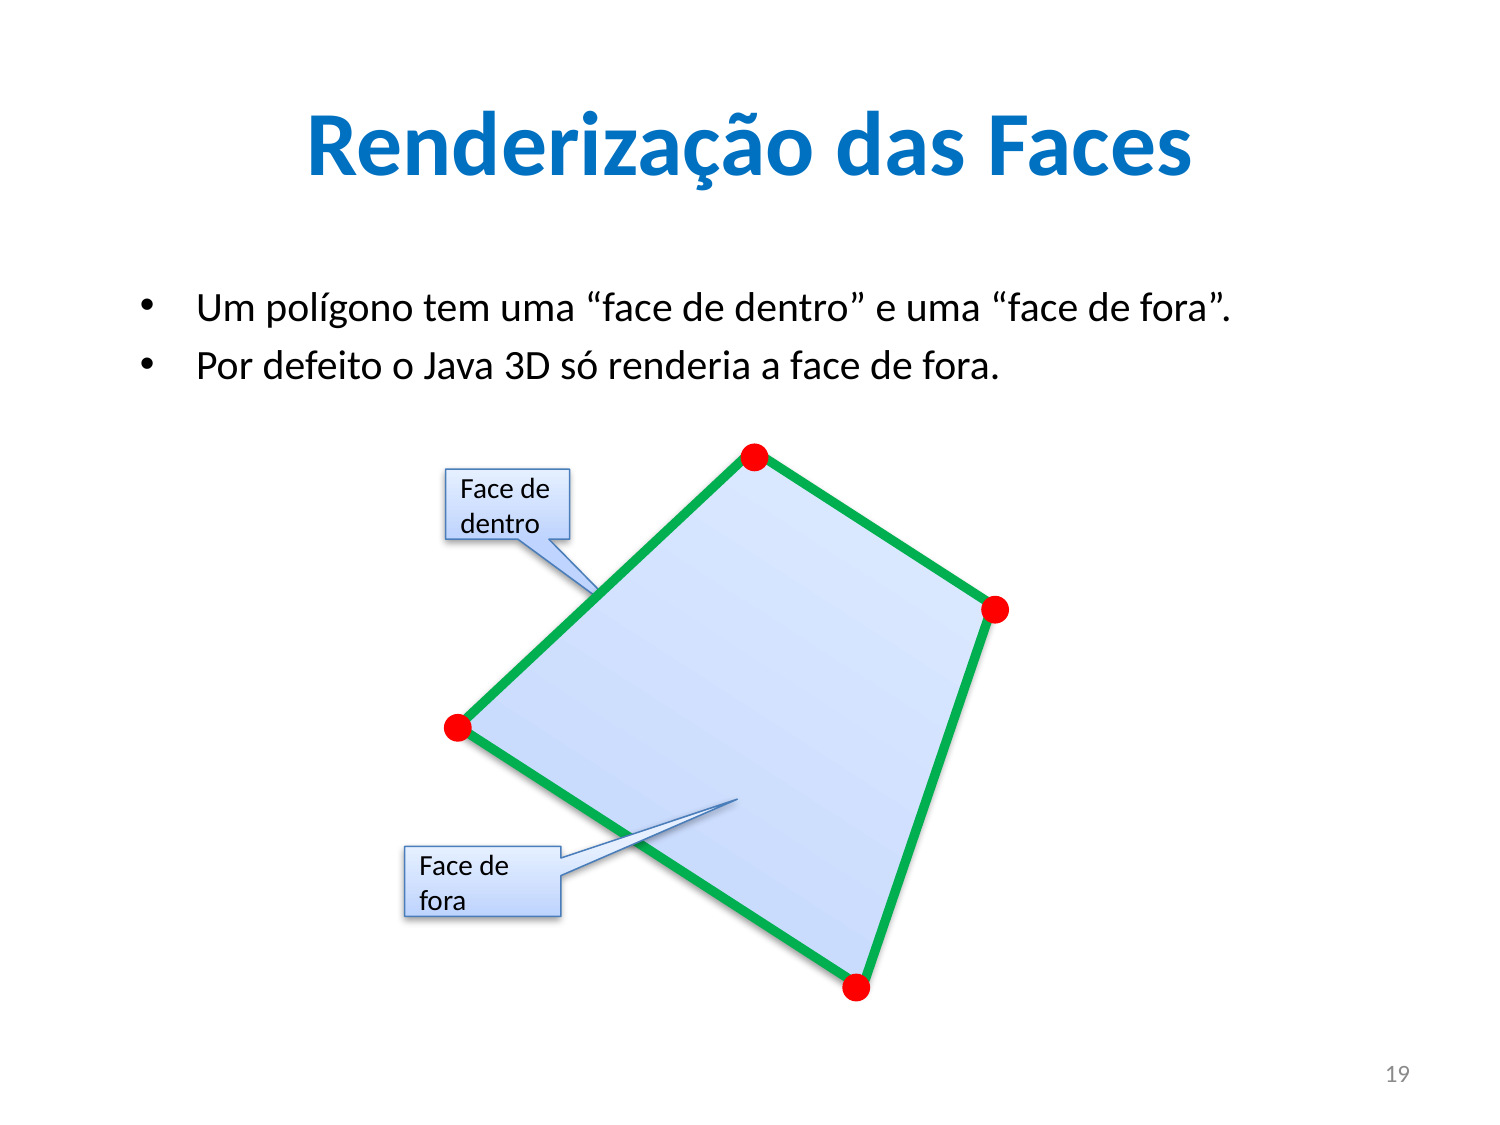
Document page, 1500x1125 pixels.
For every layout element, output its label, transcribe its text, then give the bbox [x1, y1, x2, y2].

text_box Face de fora [403, 798, 739, 918]
text_box [842, 973, 871, 1002]
text_box [740, 443, 769, 472]
text_box Um polígono tem uma “face de dentro” e uma “face de fora”. Por defeito o Java 3D só renderia a face de fora. [124, 271, 1400, 668]
text_box [981, 595, 1010, 624]
text_box [467, 459, 988, 978]
text_box [443, 713, 472, 742]
title Renderização das Faces [75, 45, 1425, 233]
text_box 19 [1074, 1042, 1425, 1103]
